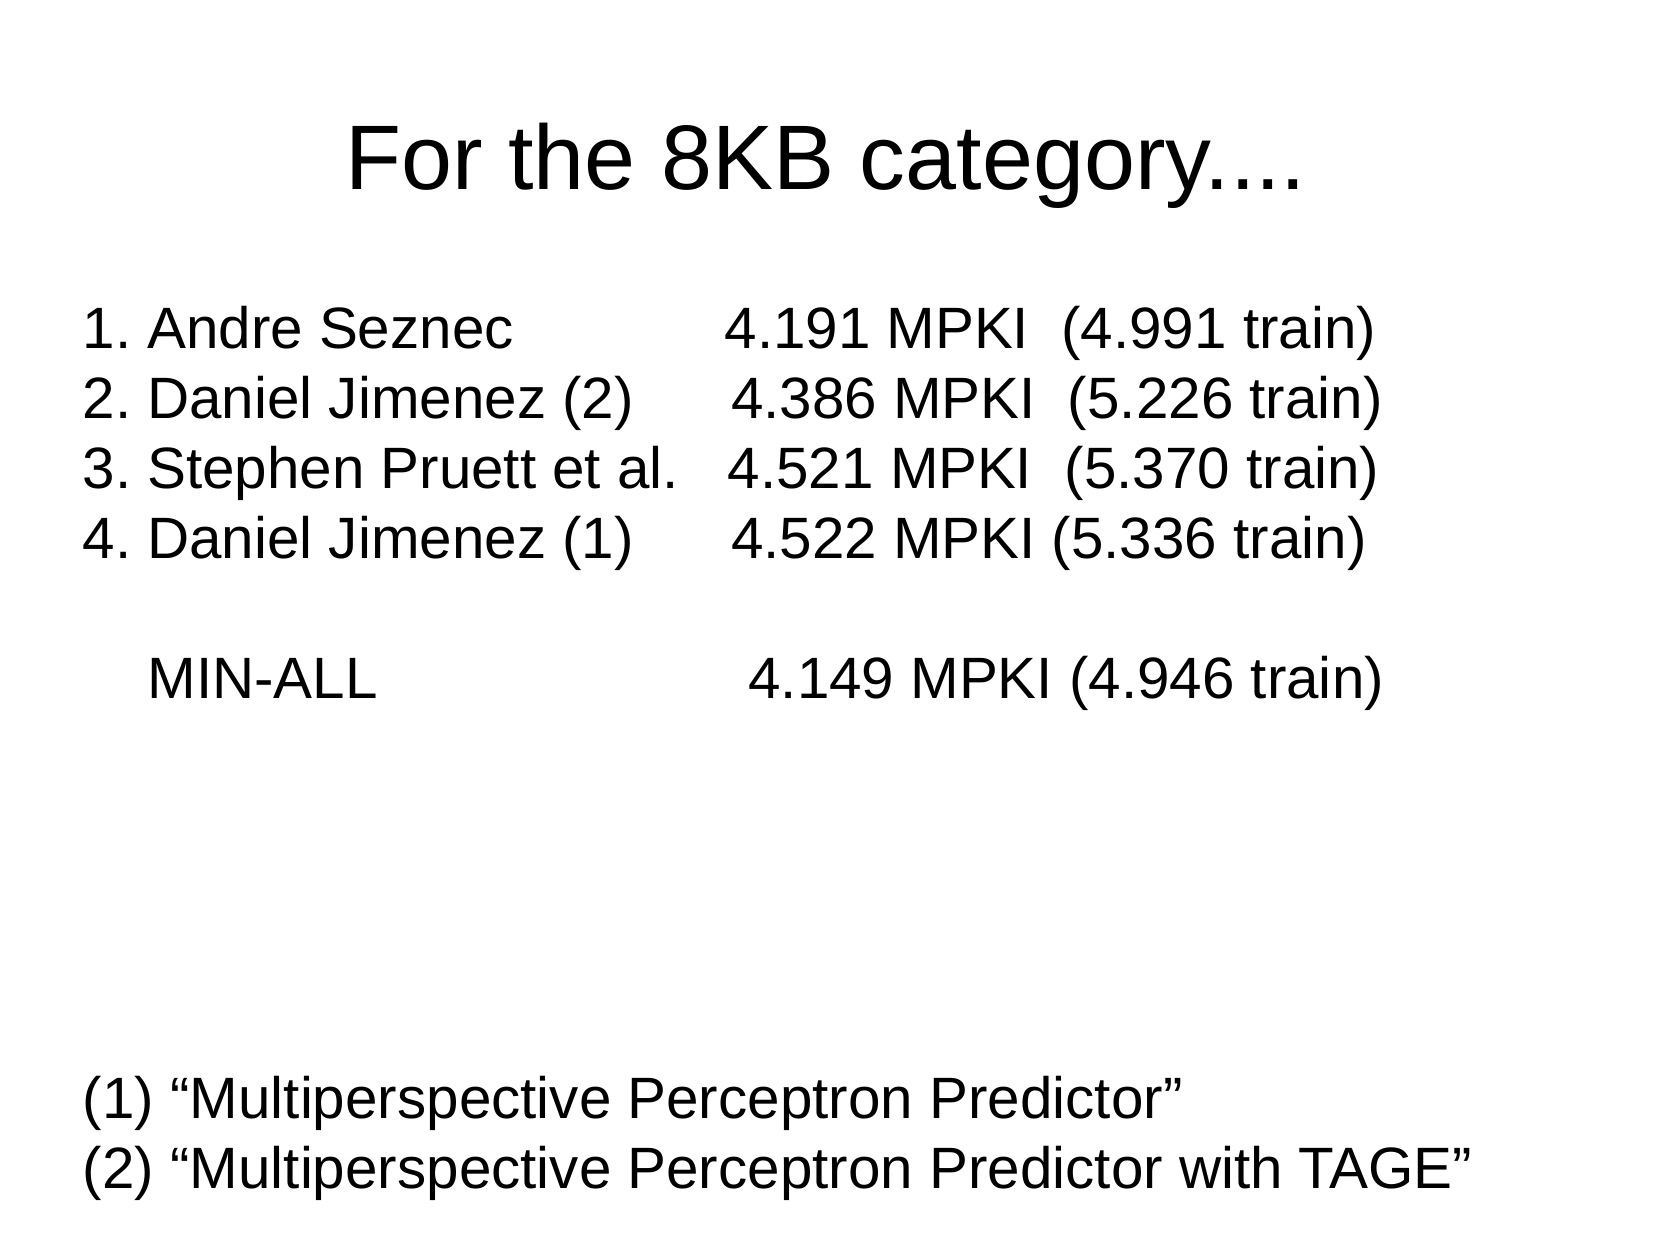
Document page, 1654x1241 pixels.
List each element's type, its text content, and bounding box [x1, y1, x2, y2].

text_box For the 8KB category.... [82, 49, 1571, 257]
text_box Andre Seznec 4.191 MPKI (4.991 train) Daniel Jimenez (2) 4.386 MPKI (5.226 train) Stephen Pruett et al. 4.521 MPKI (5.370 train) Daniel Jimenez (1) 4.522 MPKI (5.336 train) MIN-ALL 4.149 MPKI (4.946 train) (1) “Multiperspective Perceptron Predictor” (2) “Multiperspective Perceptron Predictor with TAGE” [82, 290, 1571, 1010]
